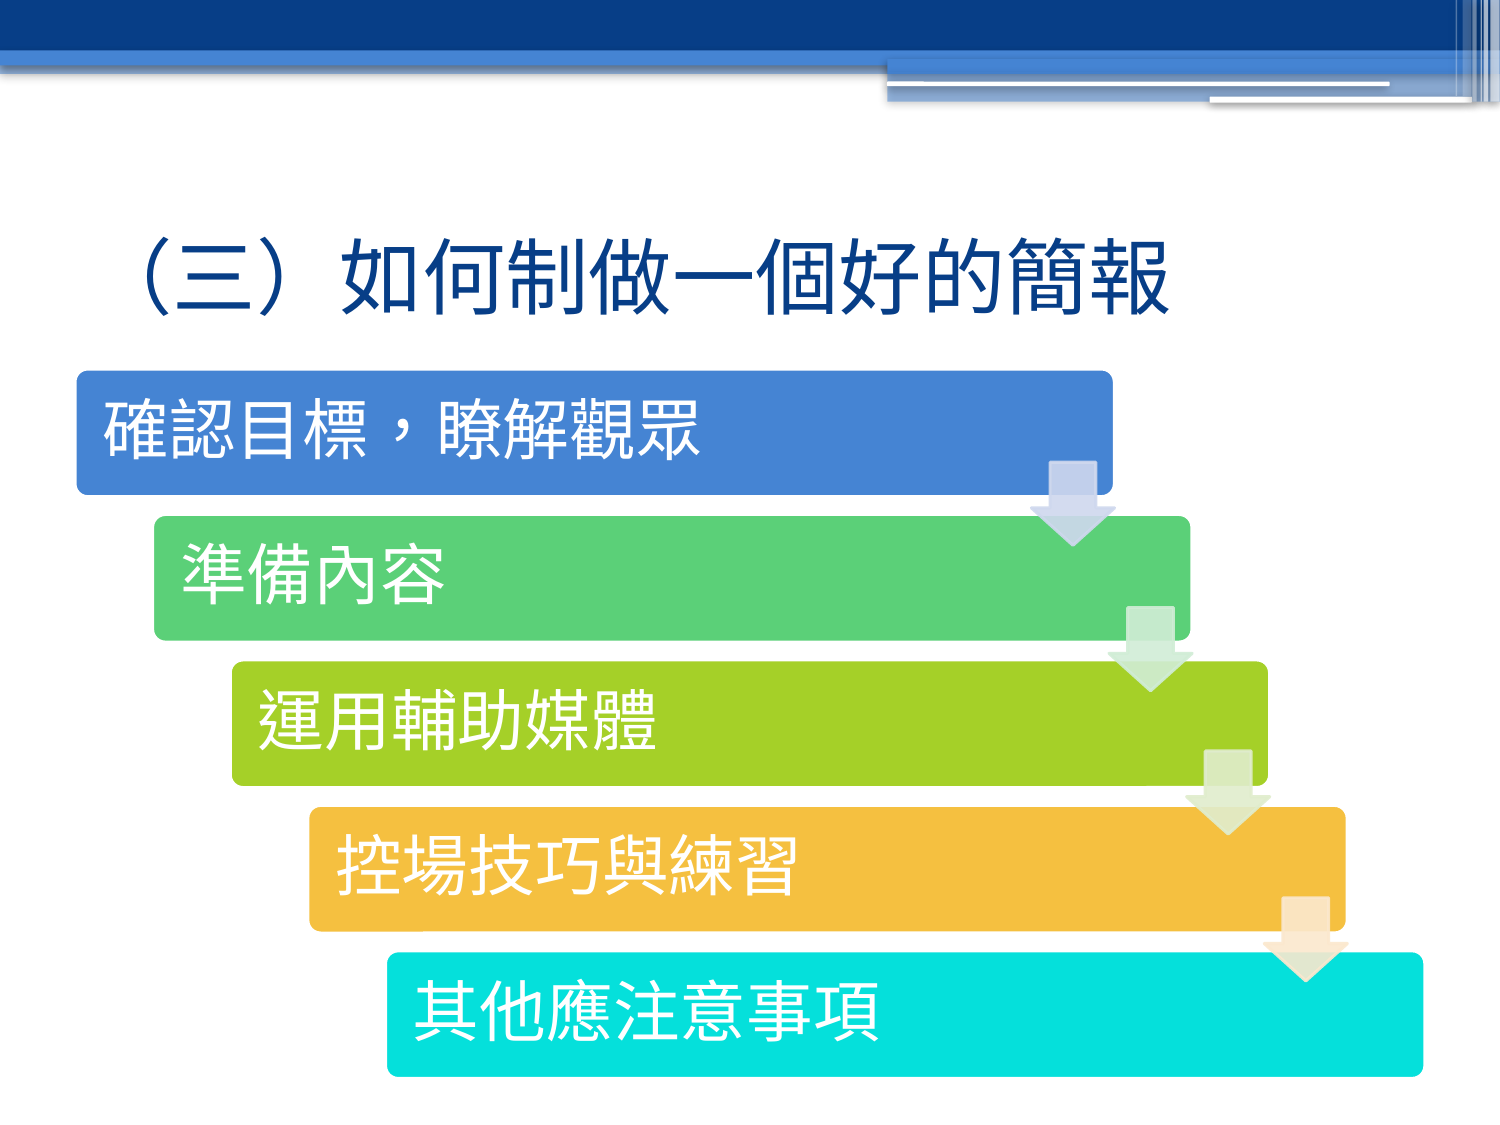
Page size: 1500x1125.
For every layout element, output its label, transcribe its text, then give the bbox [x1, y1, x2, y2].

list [74, 368, 1426, 1079]
title （三）如何制做一個好的簡報 [75, 187, 1425, 363]
